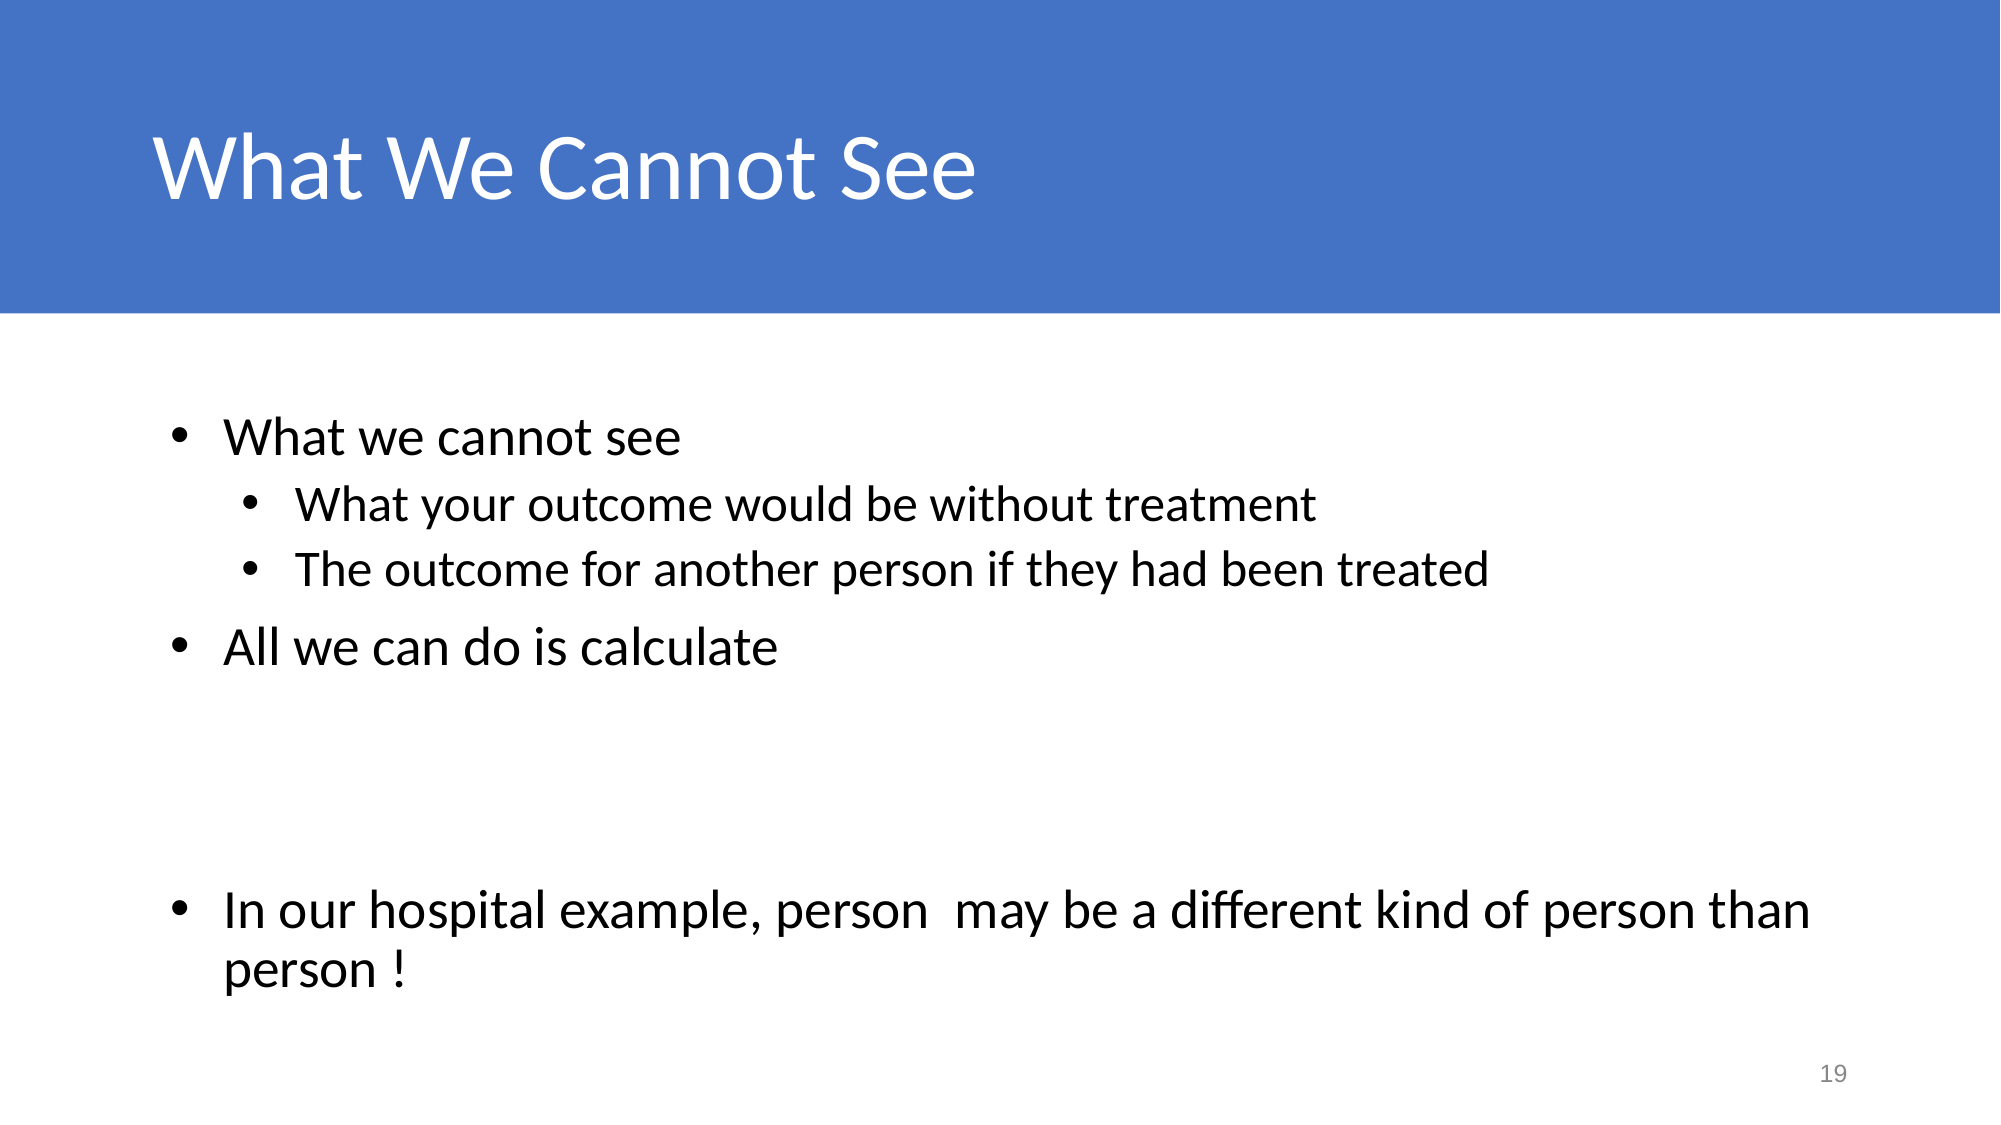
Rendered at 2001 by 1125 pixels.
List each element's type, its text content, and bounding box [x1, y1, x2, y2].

slide_number 19 [1412, 1042, 1863, 1103]
title What We Cannot See [137, 59, 1863, 278]
text_box [0, 0, 2000, 314]
